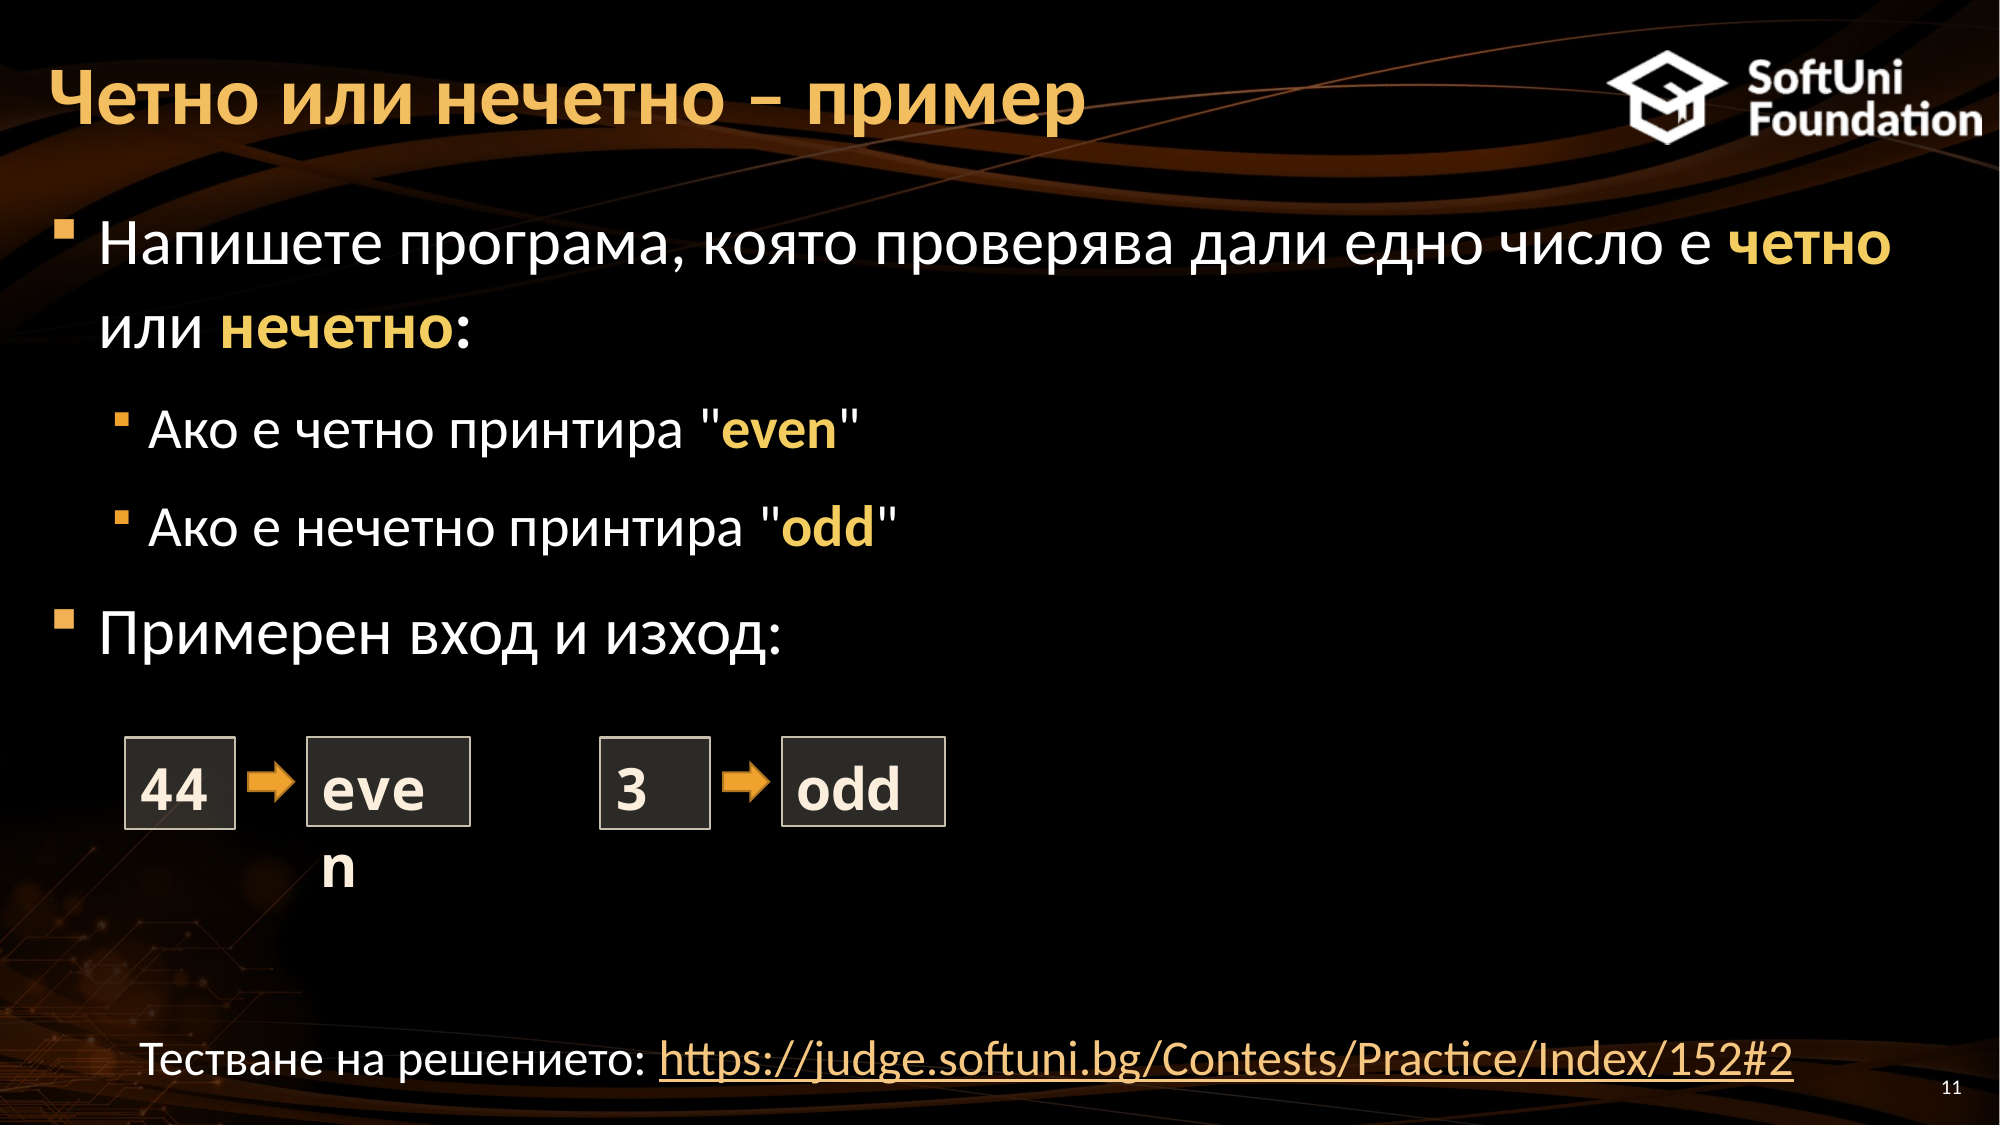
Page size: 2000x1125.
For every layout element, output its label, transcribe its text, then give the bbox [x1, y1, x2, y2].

text_box Тестване на решението: https://judge.softuni.bg/Contests/Practice/Index/152#2 [124, 1018, 1875, 1094]
picture [0, 0, 2000, 1125]
list Напишете програма, която проверява дали едно число е четно или нечетно: Ако е четно принтира "even" Ако е нечетно принтира "odd" Примерен вход и изход: [31, 187, 1968, 963]
slide_number 11 [1897, 1070, 1968, 1103]
title Четно или нечетно – пример [30, 6, 1602, 189]
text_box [124, 737, 470, 826]
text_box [599, 737, 945, 826]
